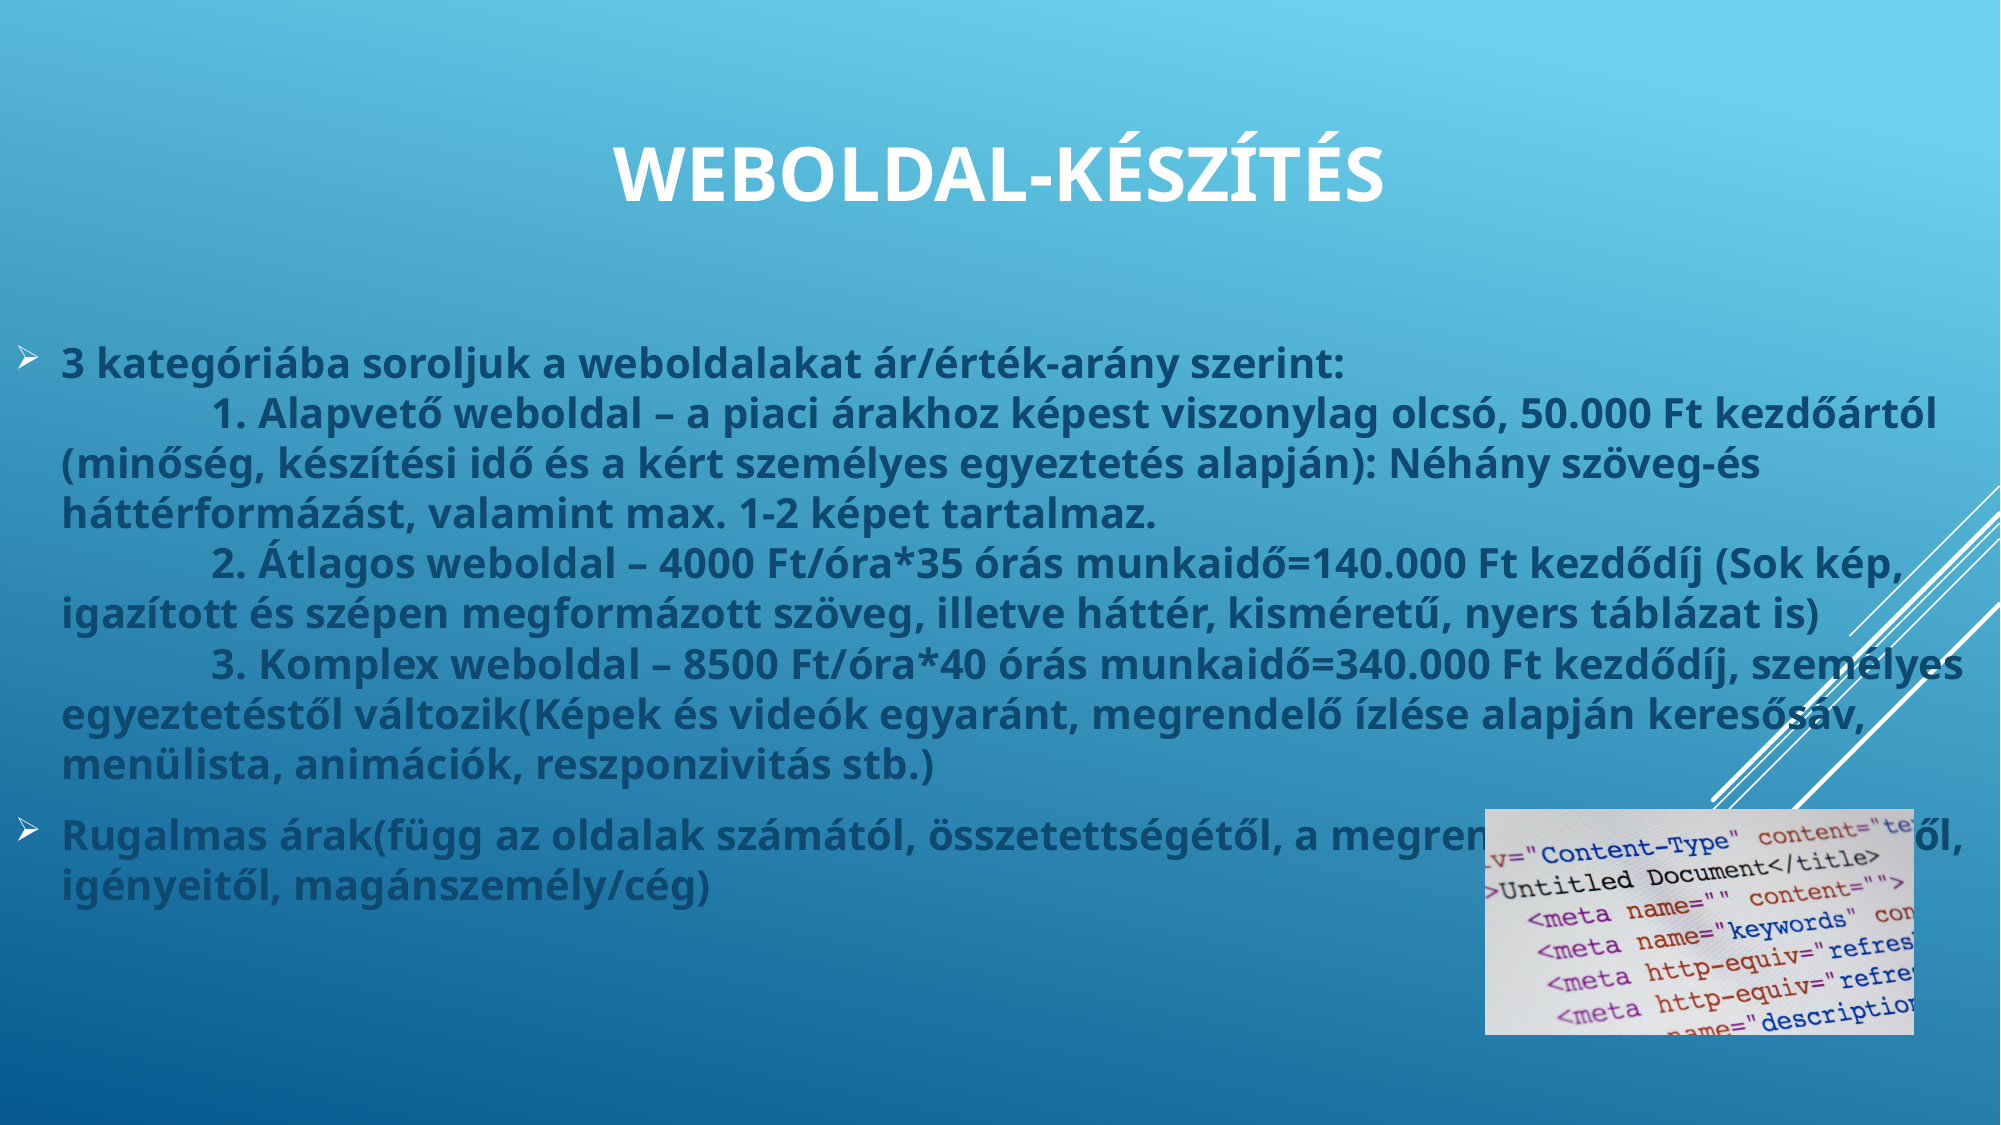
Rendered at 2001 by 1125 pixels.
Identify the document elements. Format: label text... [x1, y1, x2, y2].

list 3 kategóriába soroljuk a weboldalakat ár/érték-arány szerint: 1. Alapvető weboldal – a piaci árakhoz képest viszonylag olcsó, 50.000 Ft kezdőártól (minőség, készítési idő és a kért személyes egyeztetés alapján): Néhány szöveg-és háttérformázást, valamint max. 1-2 képet tartalmaz. 2. Átlagos weboldal – 4000 Ft/óra*35 órás munkaidő=140.000 Ft kezdődíj (Sok kép, igazított és szépen megformázott szöveg, illetve háttér, kisméretű, nyers táblázat is) 3. Komplex weboldal – 8500 Ft/óra*40 órás munkaidő=340.000 Ft kezdődíj, személyes egyeztetéstől változik(Képek és videók egyaránt, megrendelő ízlése alapján keresősáv, menülista, animációk, reszponzivitás stb.) Rugalmas árak(függ az oldalak számától, összetettségétől, a megrendelő egyéni kéréseitől, igényeitől, magánszemély/cég) [0, 329, 2000, 923]
picture [1485, 809, 1915, 1035]
title Weboldal-készítés [300, 47, 1700, 295]
